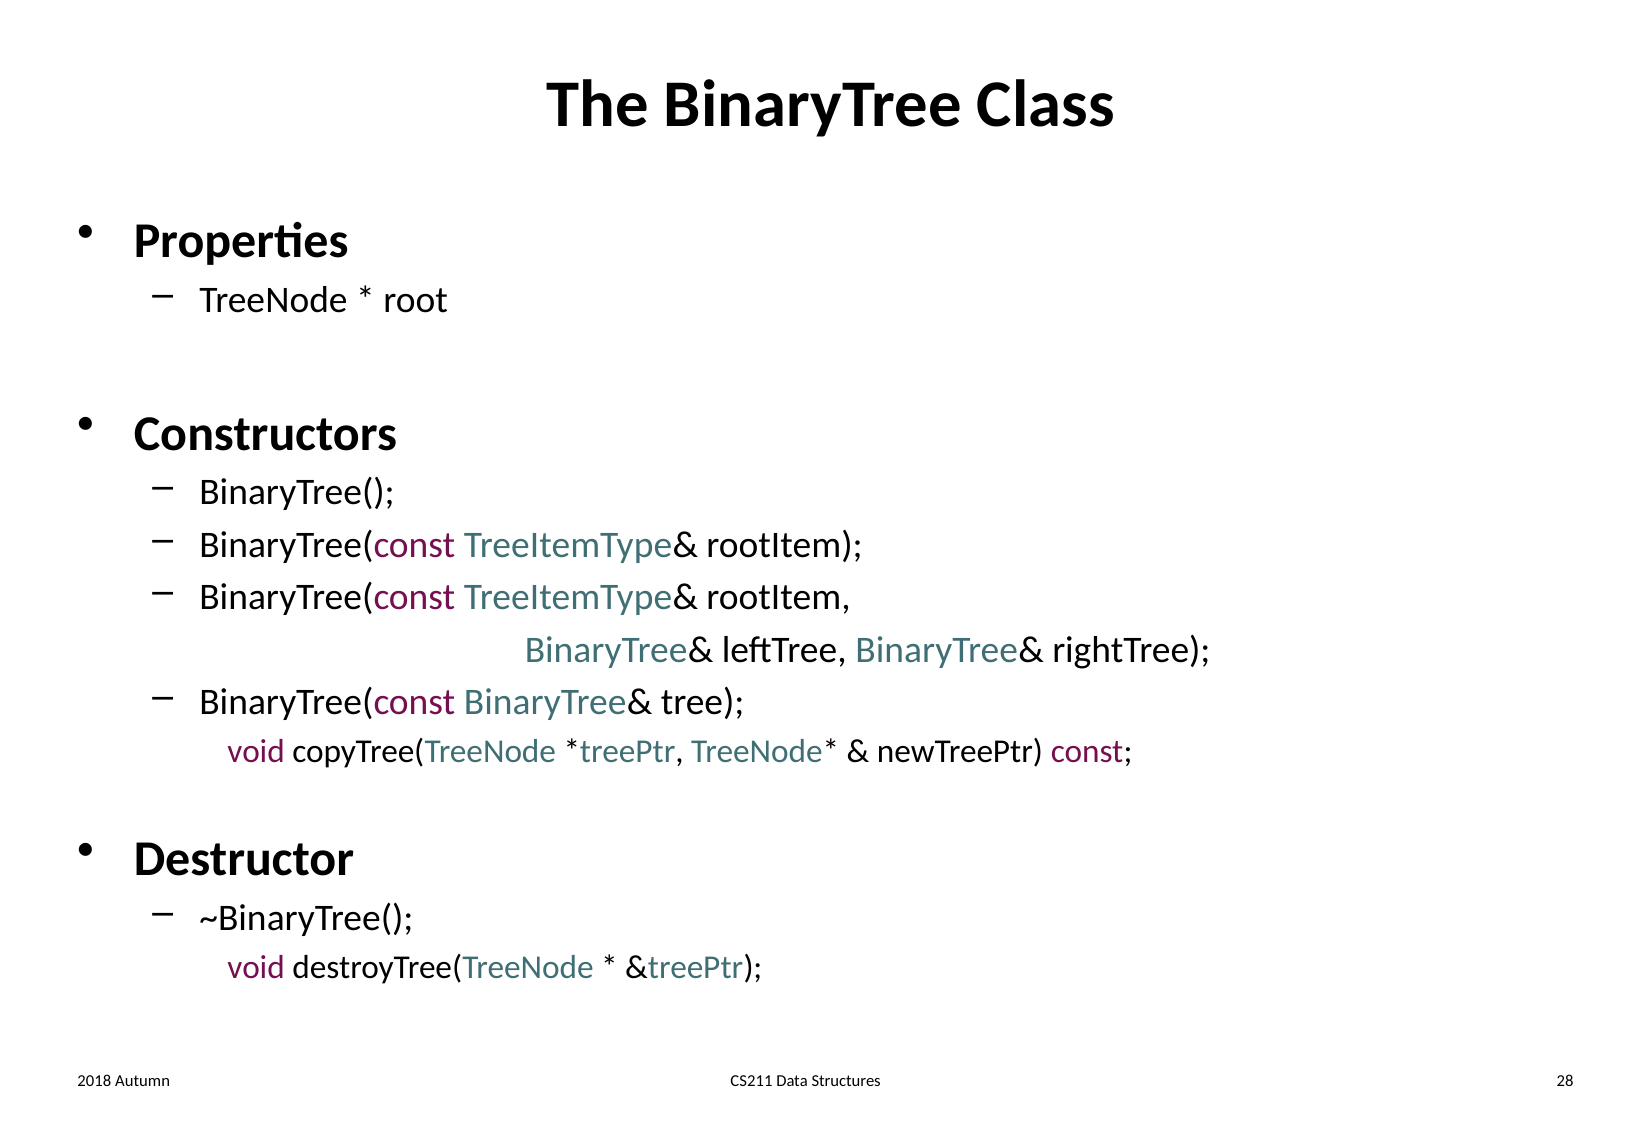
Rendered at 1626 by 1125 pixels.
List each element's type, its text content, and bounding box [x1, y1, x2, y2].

footer CS211 Data Structures [501, 1062, 1111, 1100]
slide_number 2018 Autumn [62, 1062, 401, 1100]
title The BinaryTree Class [62, 24, 1600, 175]
slide_number 28 [1250, 1062, 1589, 1100]
list Properties TreeNode * root Constructors BinaryTree(); BinaryTree(const TreeItemType& rootItem); BinaryTree(const TreeItemType& rootItem, BinaryTree& leftTree, BinaryTree& rightTree); BinaryTree(const BinaryTree& tree); void copyTree(TreeNode *treePtr, TreeNode* & newTreePtr) const; Destructor ~BinaryTree(); void destroyTree(TreeNode * &treePtr); [62, 200, 1588, 1038]
